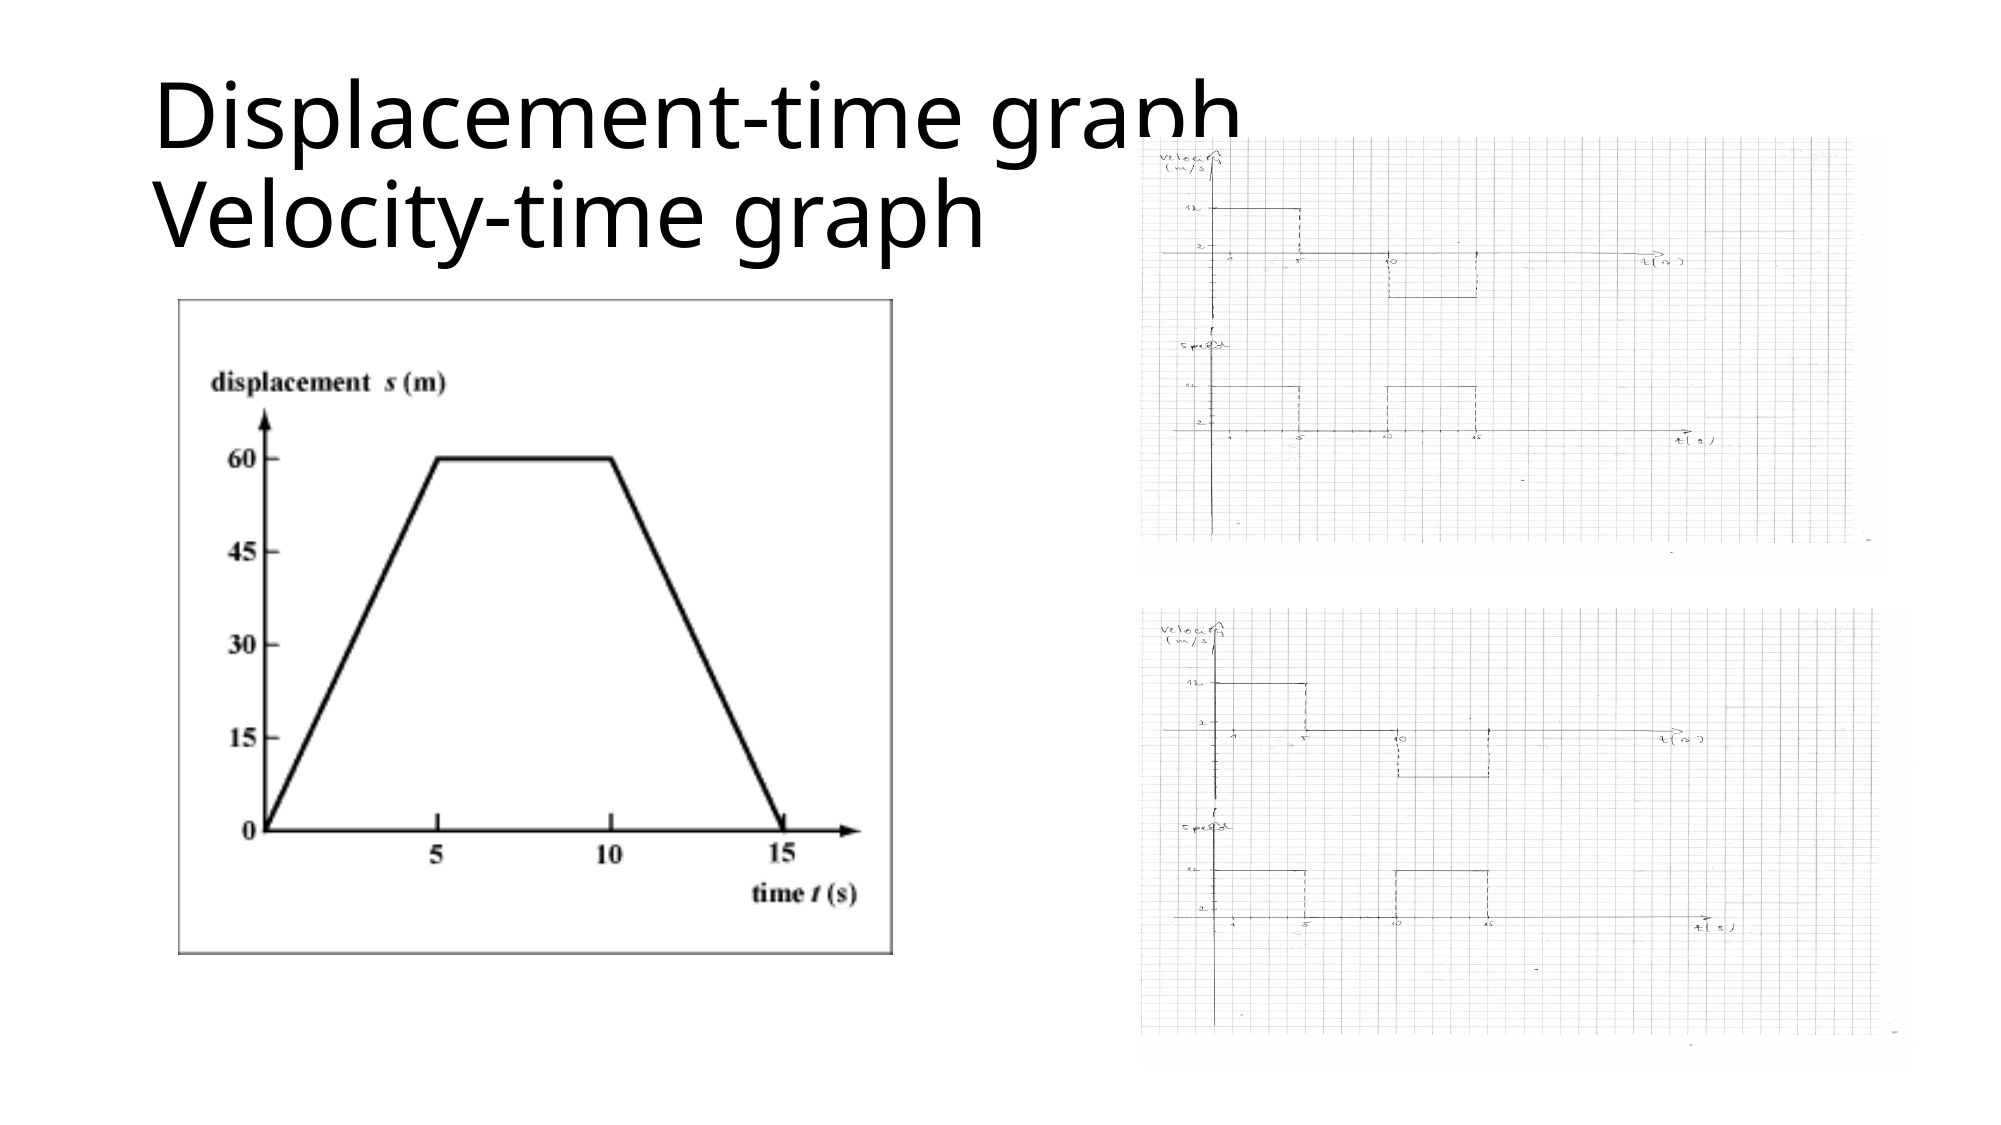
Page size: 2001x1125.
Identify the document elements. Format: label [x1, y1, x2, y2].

list [178, 299, 893, 955]
picture [1139, 608, 1915, 1069]
list [1139, 137, 1888, 575]
